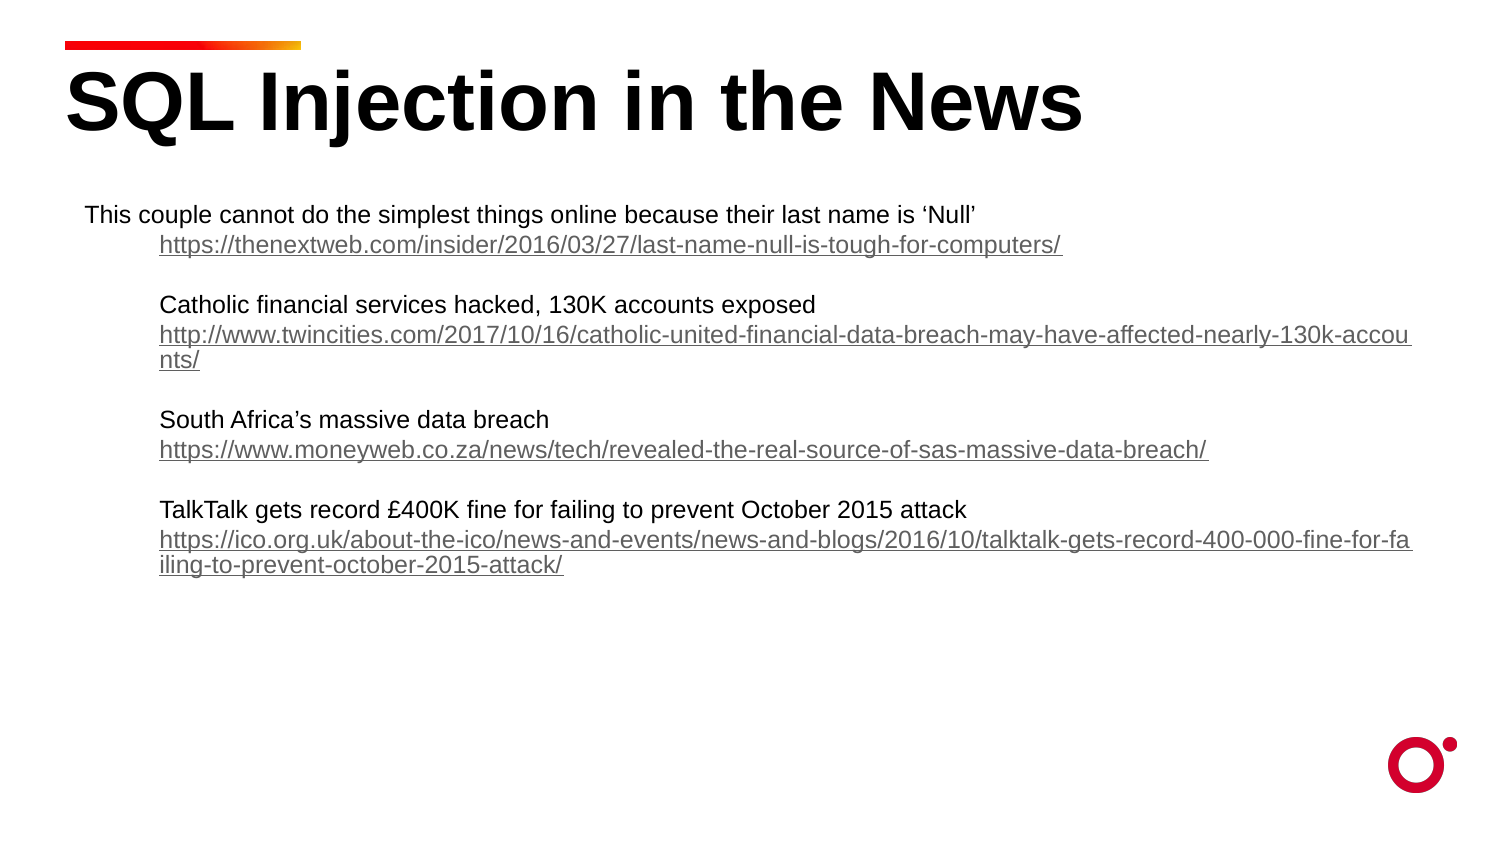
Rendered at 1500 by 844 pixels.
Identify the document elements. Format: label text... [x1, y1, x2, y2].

picture [1388, 737, 1457, 793]
picture [65, 41, 301, 50]
text_box SQL Injection in the News [65, 51, 1409, 163]
